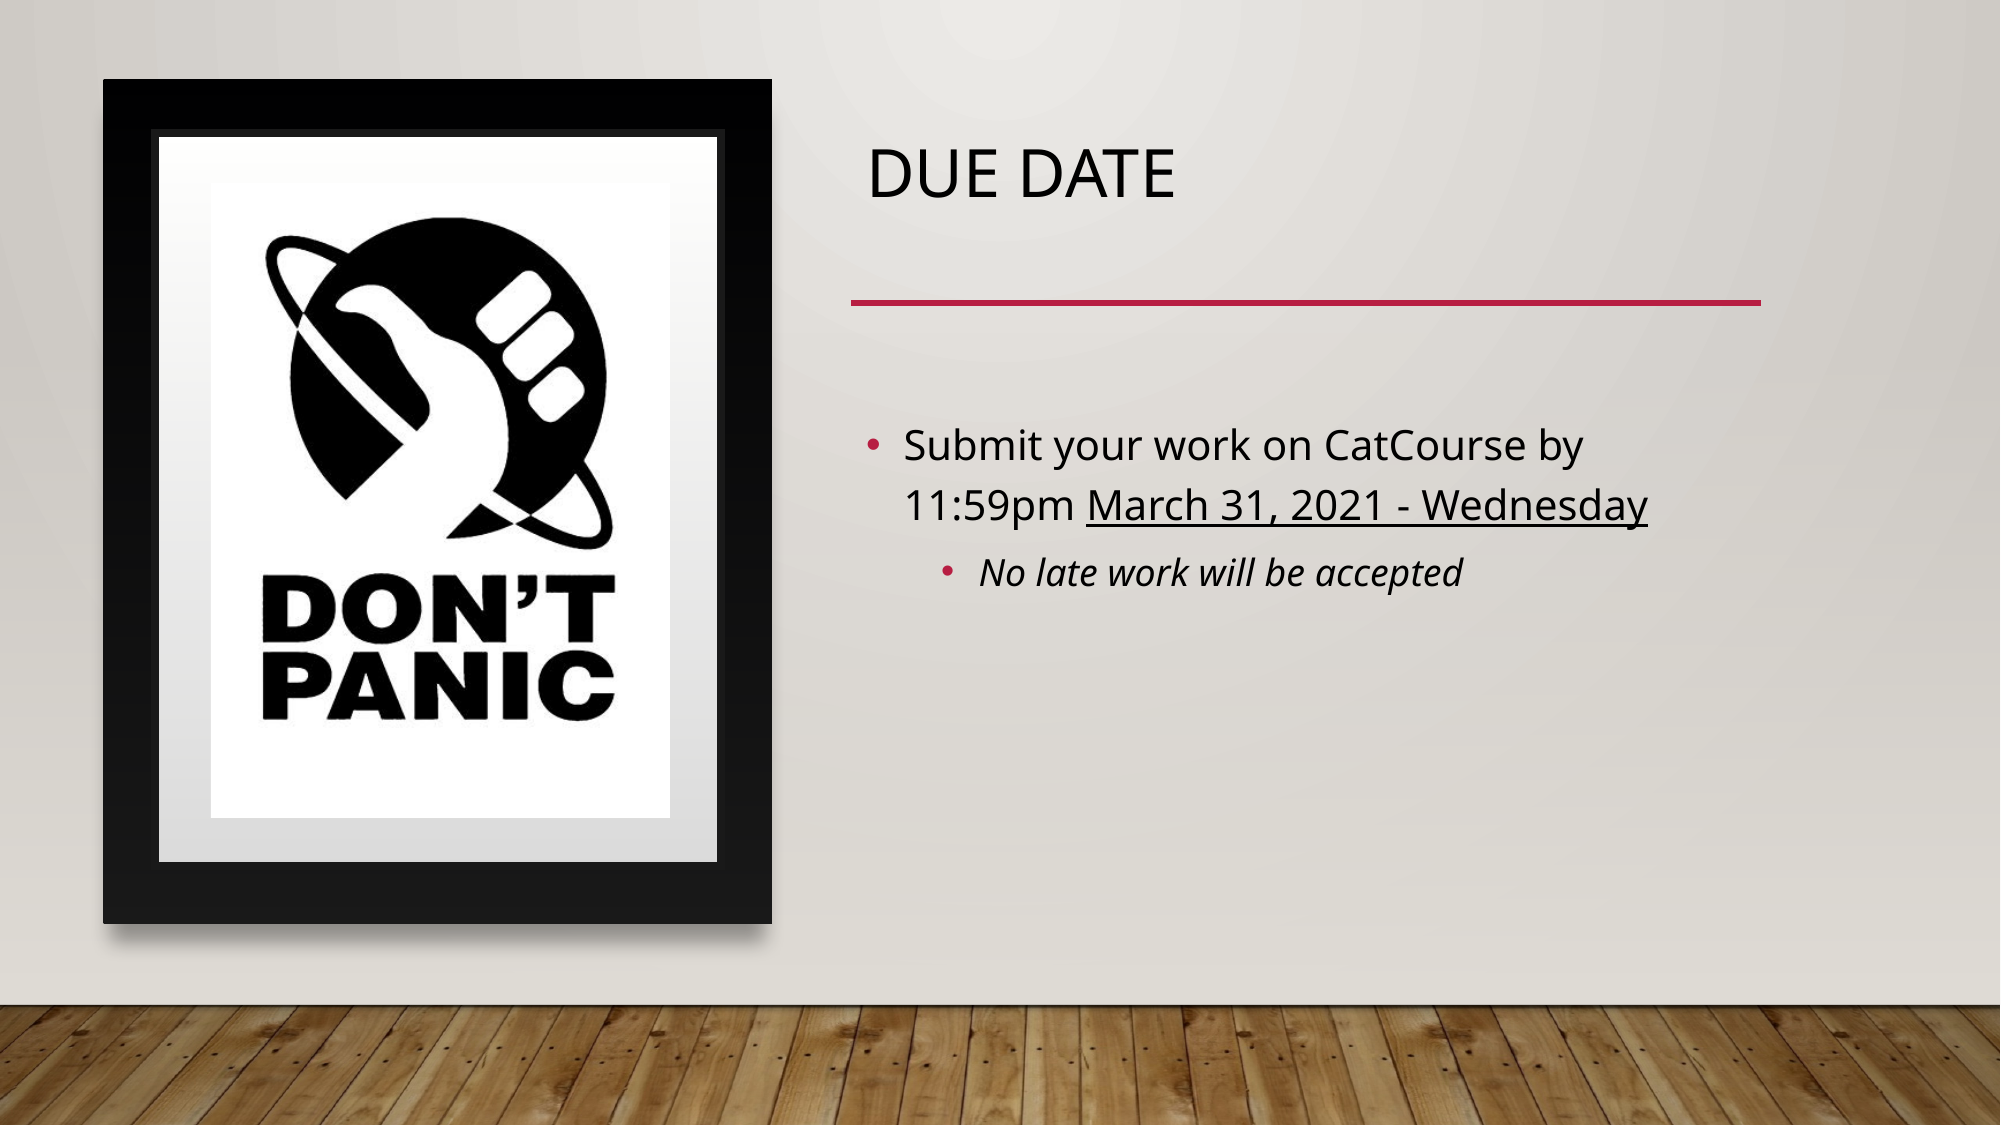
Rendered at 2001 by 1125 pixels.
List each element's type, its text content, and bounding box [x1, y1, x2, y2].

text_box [103, 78, 773, 924]
picture [0, 1006, 2000, 1125]
picture [210, 182, 671, 818]
text_box [0, 0, 2000, 330]
list Submit your work on CatCourse by 11:59pm March 31, 2021 - Wednesday No late work will be accepted [851, 330, 1762, 897]
text_box [0, 330, 2000, 1004]
title Due Date [851, 131, 1762, 302]
